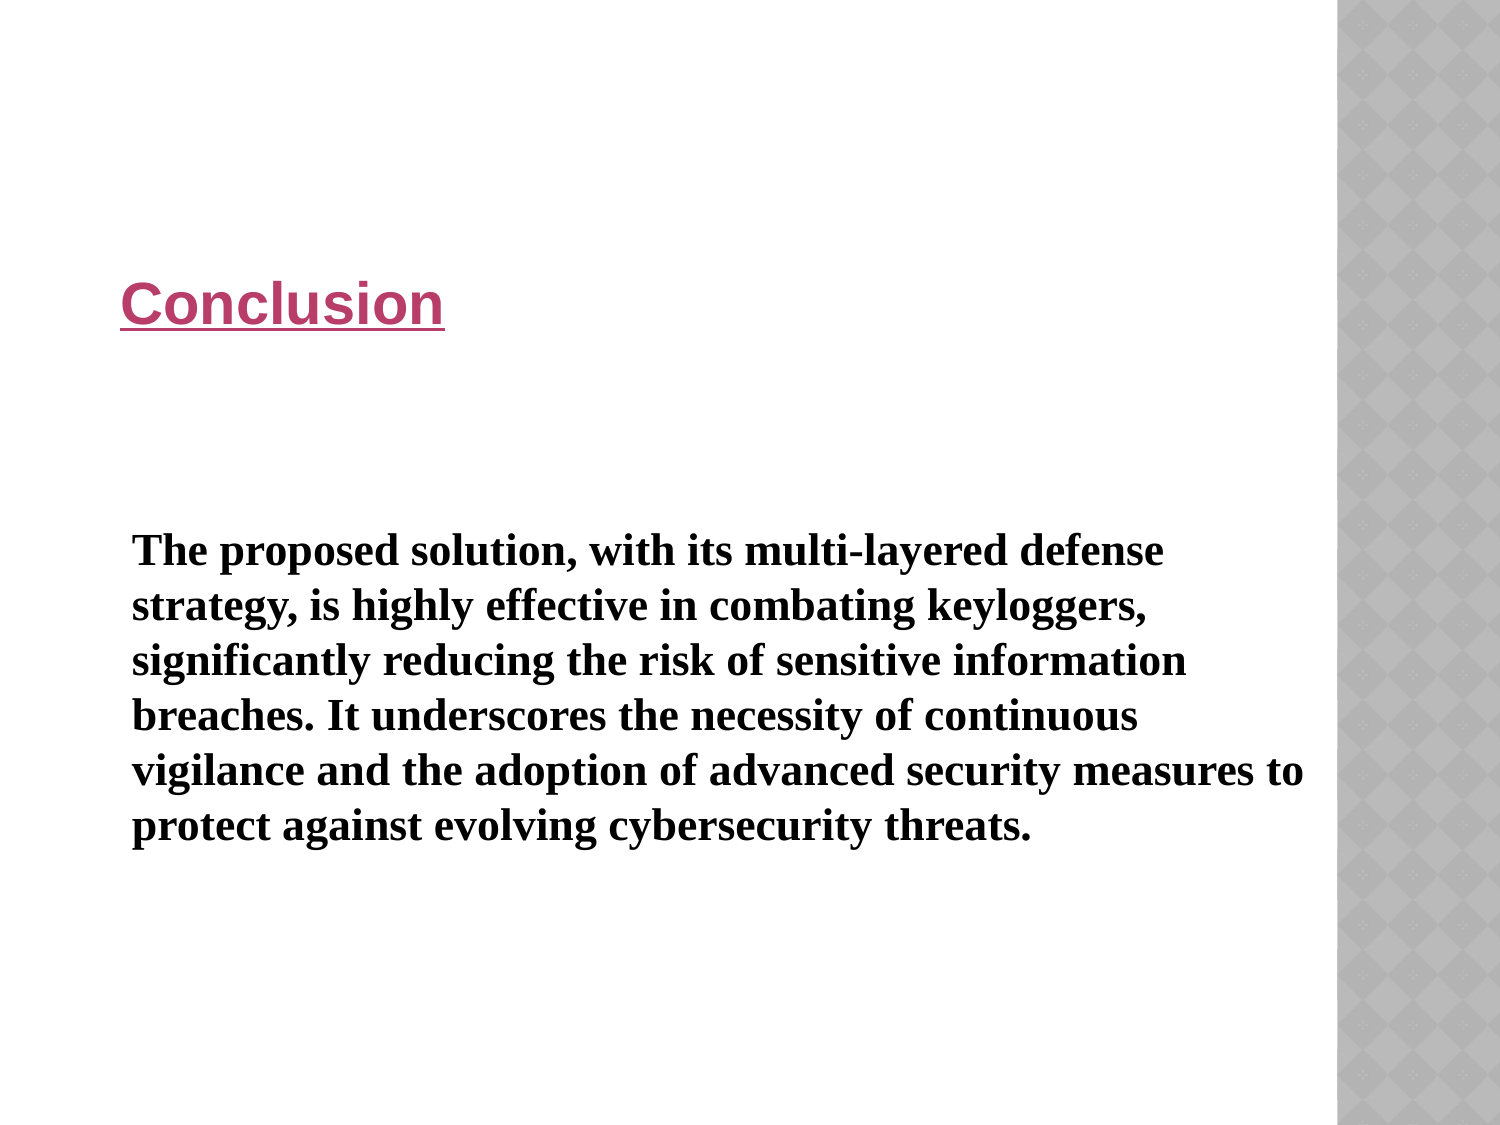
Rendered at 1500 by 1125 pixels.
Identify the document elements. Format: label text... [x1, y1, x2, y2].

text_box The proposed solution, with its multi-layered defense strategy, is highly effective in combating keyloggers, significantly reducing the risk of sensitive information breaches. It underscores the necessity of continuous vigilance and the adoption of advanced security measures to protect against evolving cybersecurity threats. [117, 457, 1336, 857]
text_box Conclusion [105, 257, 1500, 345]
